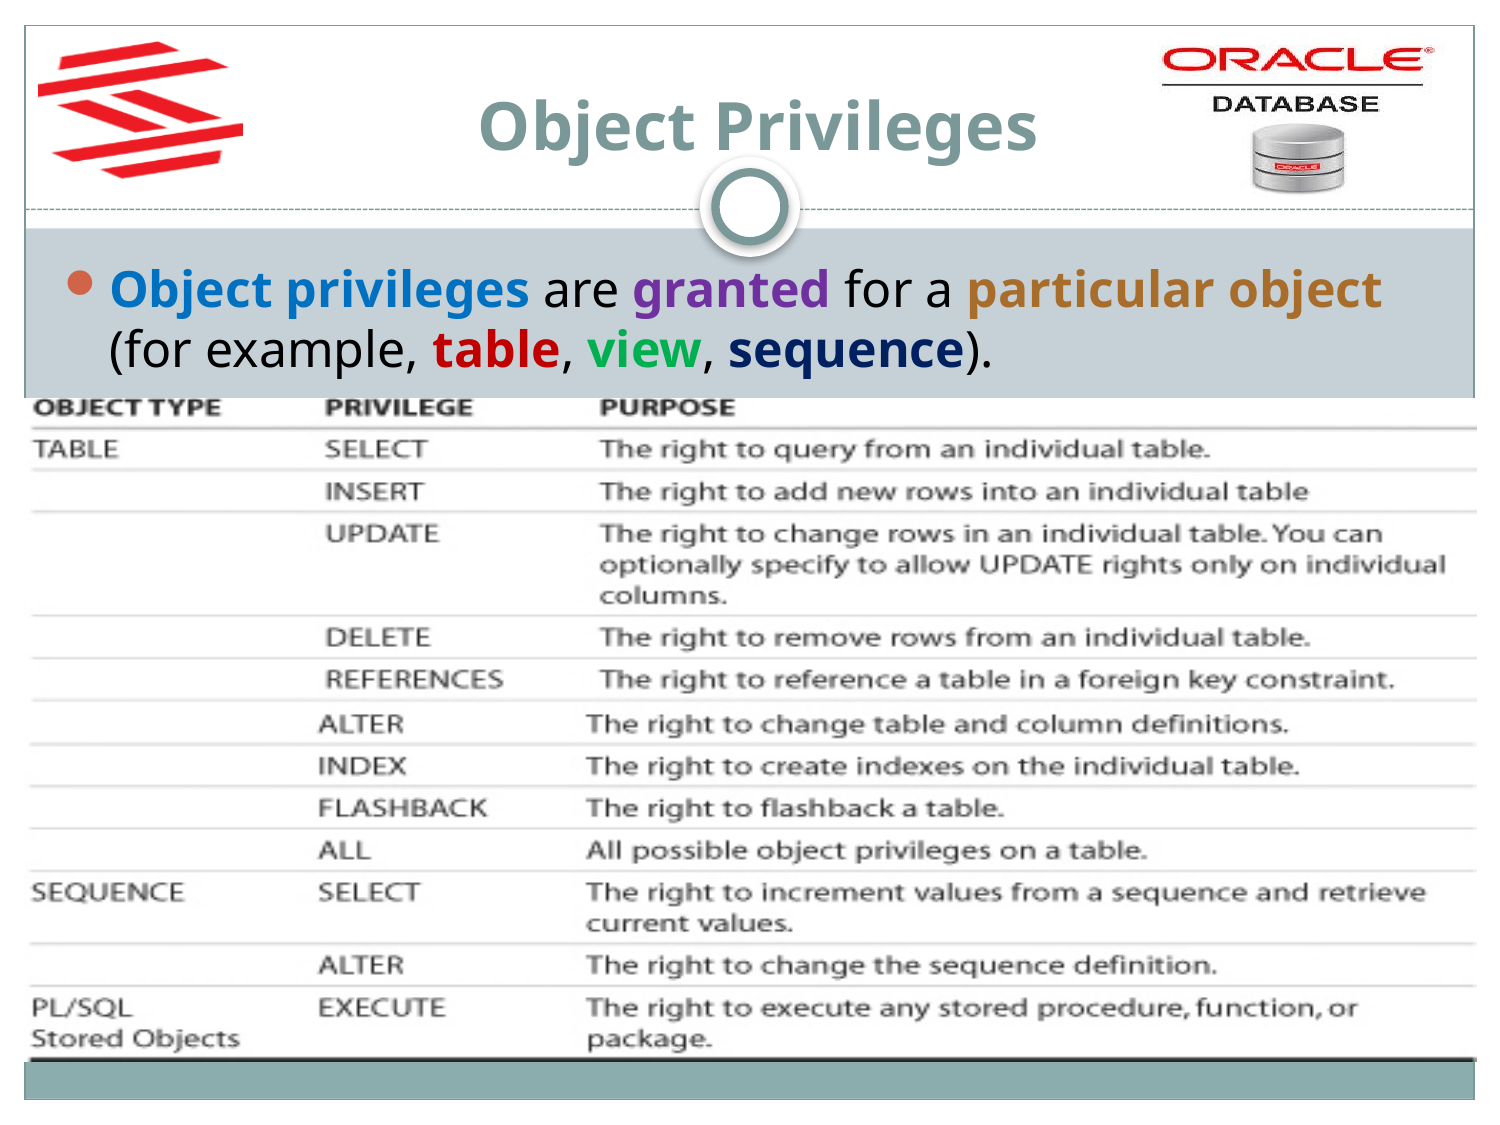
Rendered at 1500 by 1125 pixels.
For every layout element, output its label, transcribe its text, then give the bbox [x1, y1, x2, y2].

picture [1148, 34, 1453, 200]
list Object privileges are granted for a particular object (for example, table, view, sequence). [49, 250, 1445, 395]
title Object Privileges [248, 46, 1141, 172]
picture [37, 40, 243, 185]
picture [23, 398, 1477, 1062]
